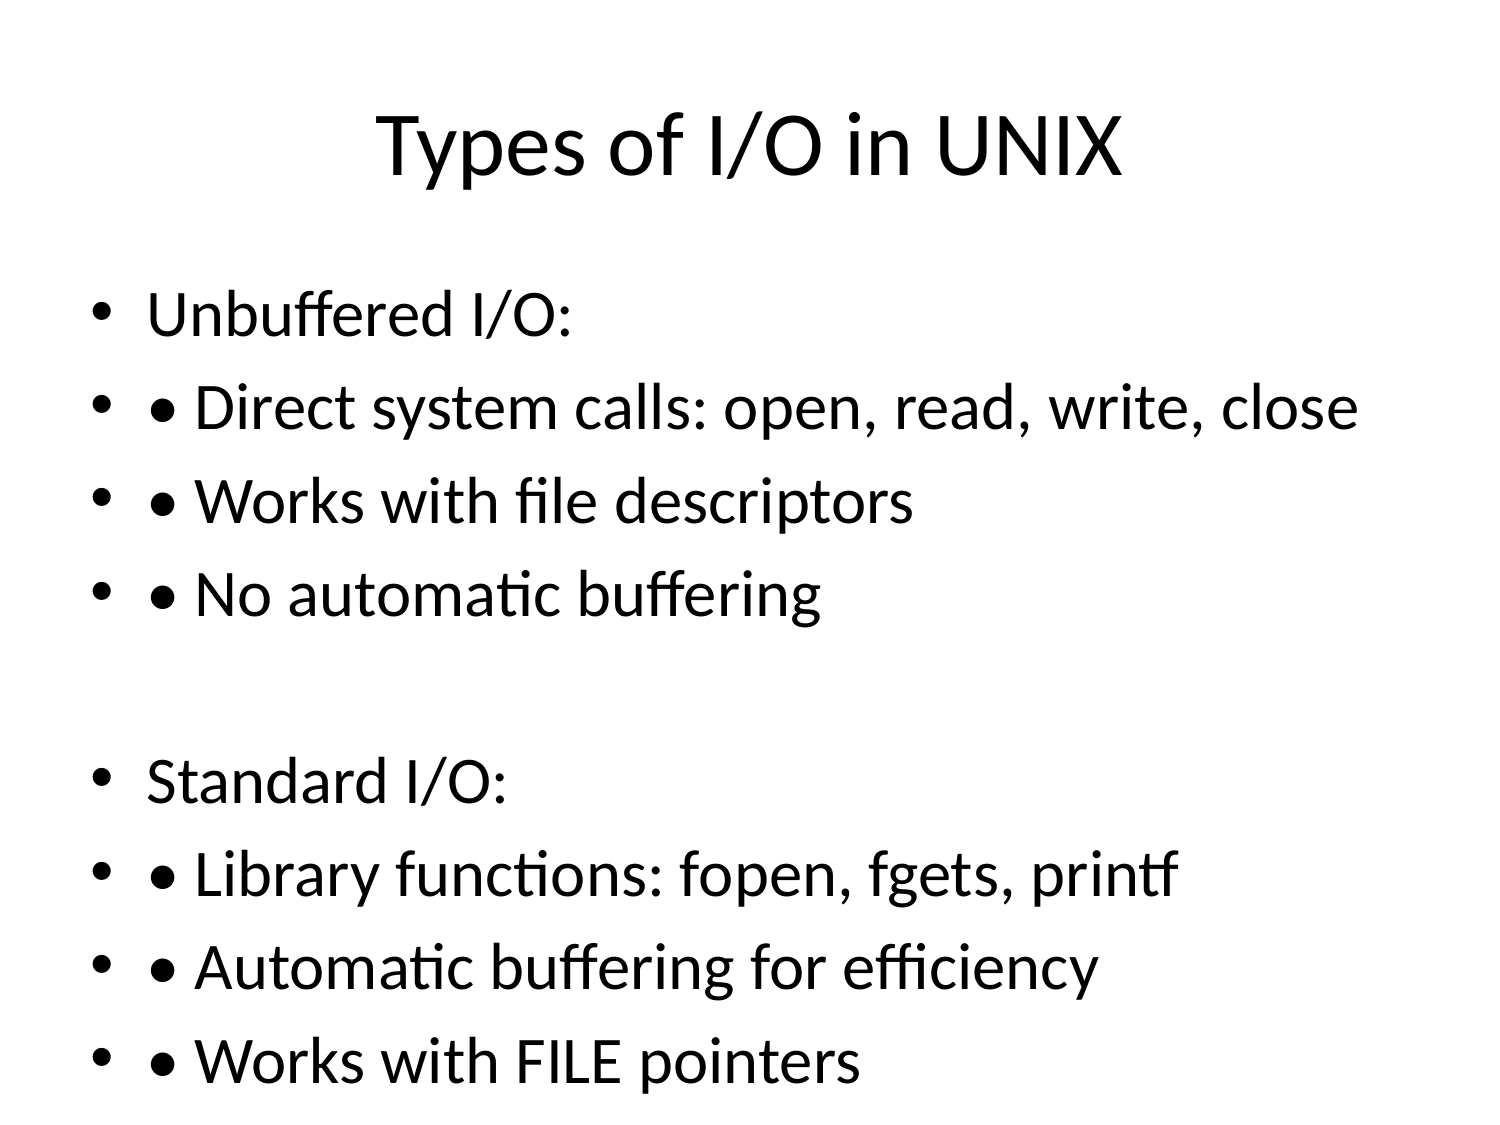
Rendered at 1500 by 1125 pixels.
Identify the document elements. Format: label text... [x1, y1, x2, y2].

title Types of I/O in UNIX [75, 45, 1425, 233]
list Unbuffered I/O: • Direct system calls: open, read, write, close • Works with file descriptors • No automatic buffering Standard I/O: • Library functions: fopen, fgets, printf • Automatic buffering for efficiency • Works with FILE pointers • Built on top of unbuffered I/O [75, 262, 1425, 1005]
